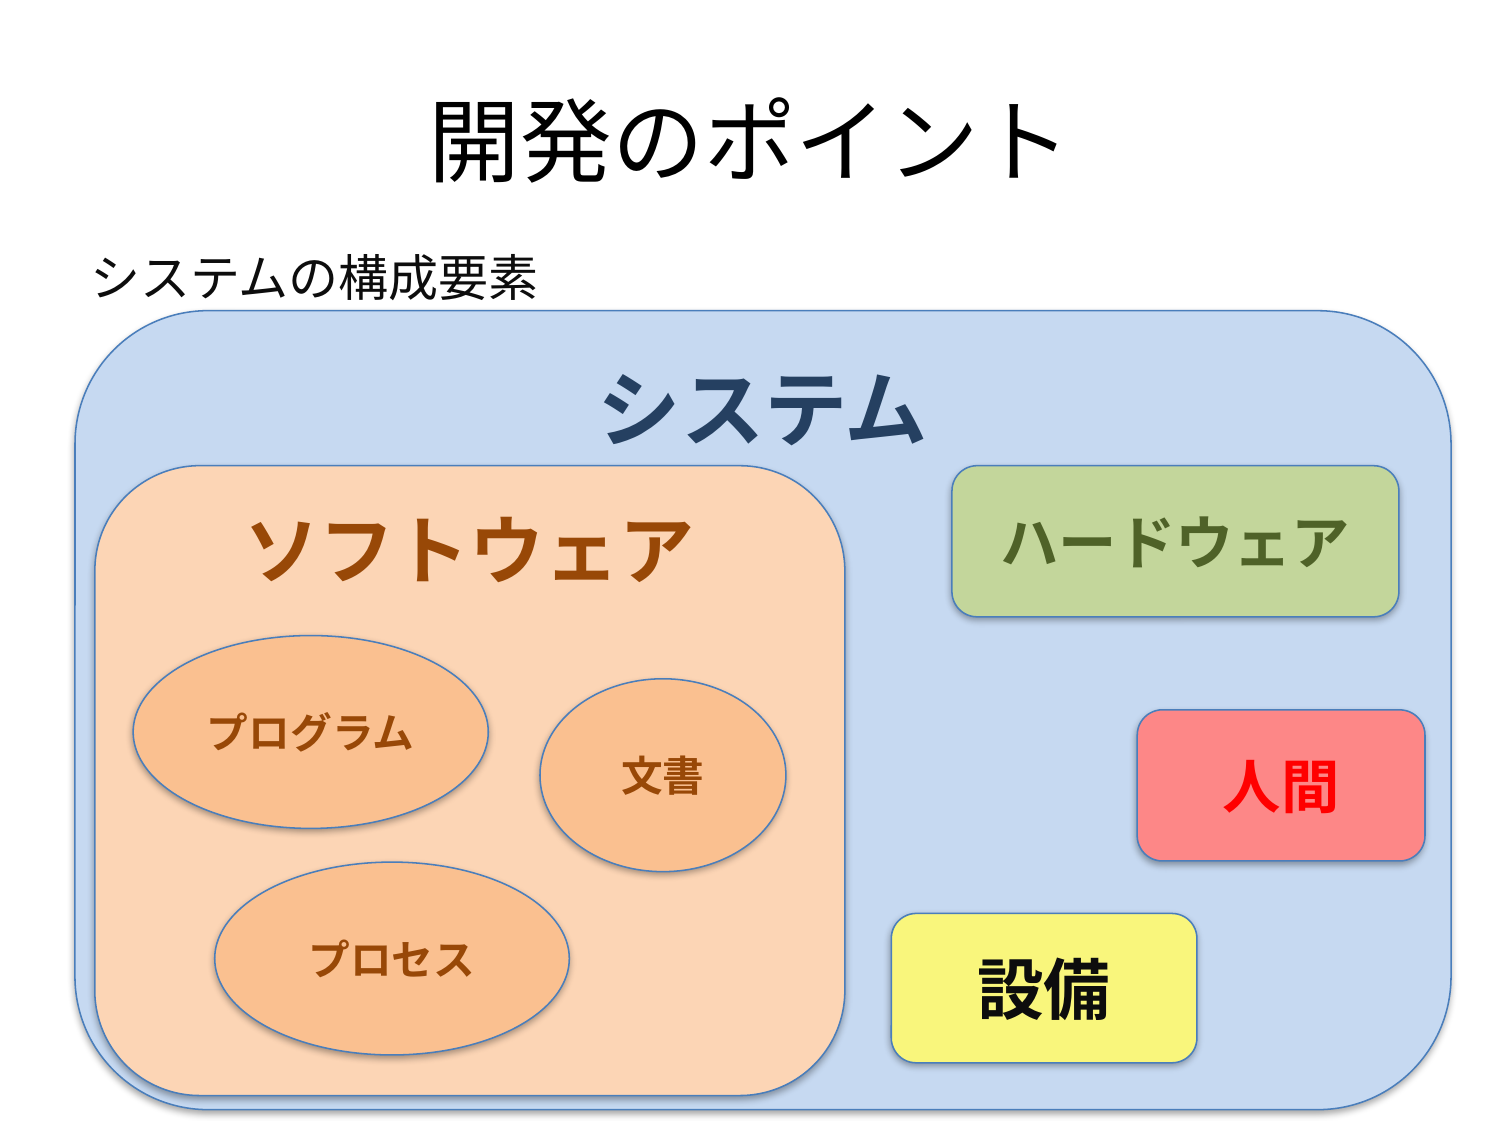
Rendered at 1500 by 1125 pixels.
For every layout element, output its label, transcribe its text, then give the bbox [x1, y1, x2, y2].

title 開発のポイント [75, 45, 1425, 233]
text_box 文書 [539, 678, 787, 873]
text_box ソフトウェア [94, 464, 846, 1097]
text_box 設備 [890, 912, 1198, 1064]
text_box システム [74, 309, 1452, 1111]
text_box プログラム [132, 634, 490, 830]
list システムの構成要素 [75, 238, 1425, 406]
text_box 人間 [1136, 709, 1426, 862]
text_box ハードウェア [951, 464, 1400, 618]
text_box プロセス [213, 861, 571, 1056]
